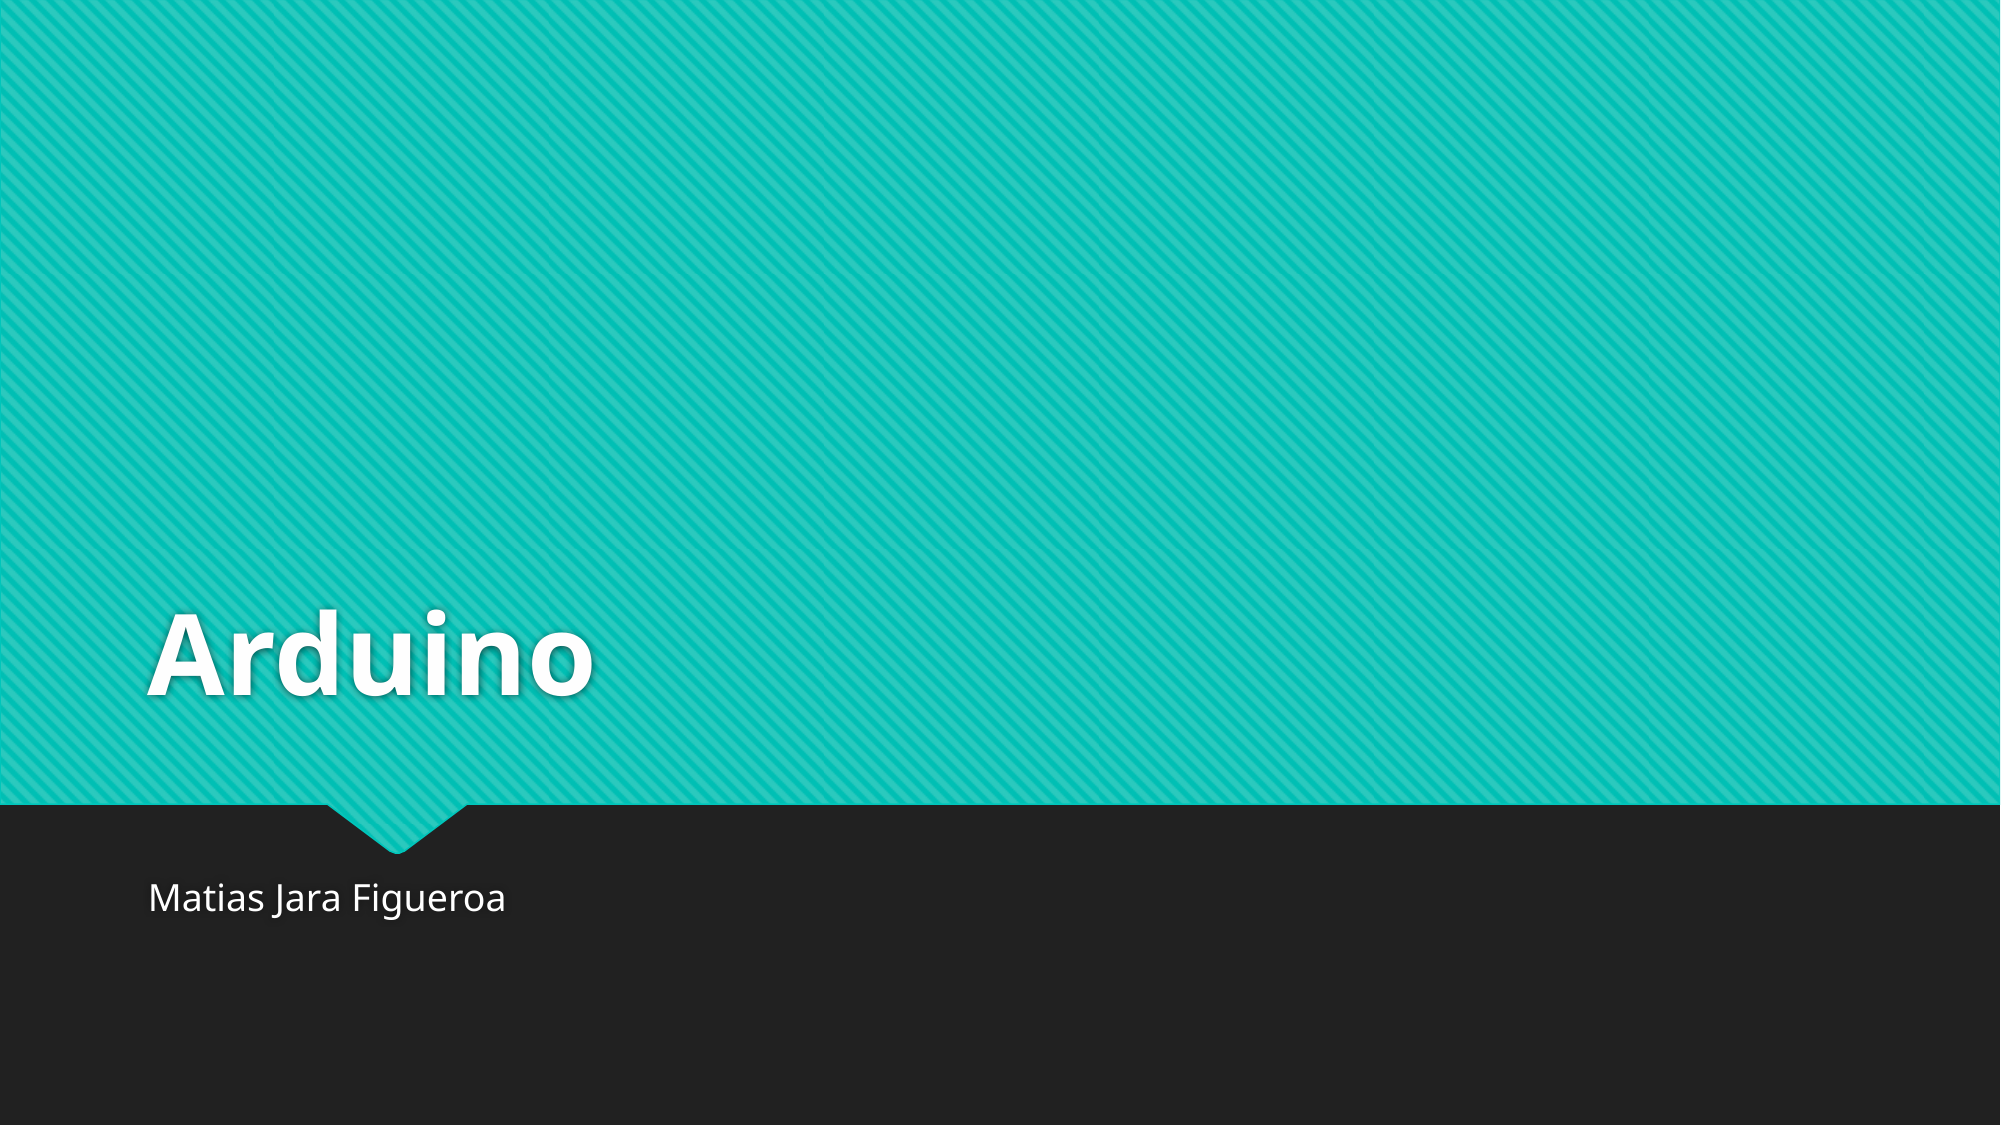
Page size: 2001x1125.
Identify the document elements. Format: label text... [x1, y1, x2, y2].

subtitle Matias Jara Figueroa [132, 866, 1868, 938]
title Arduino [132, 237, 1868, 726]
